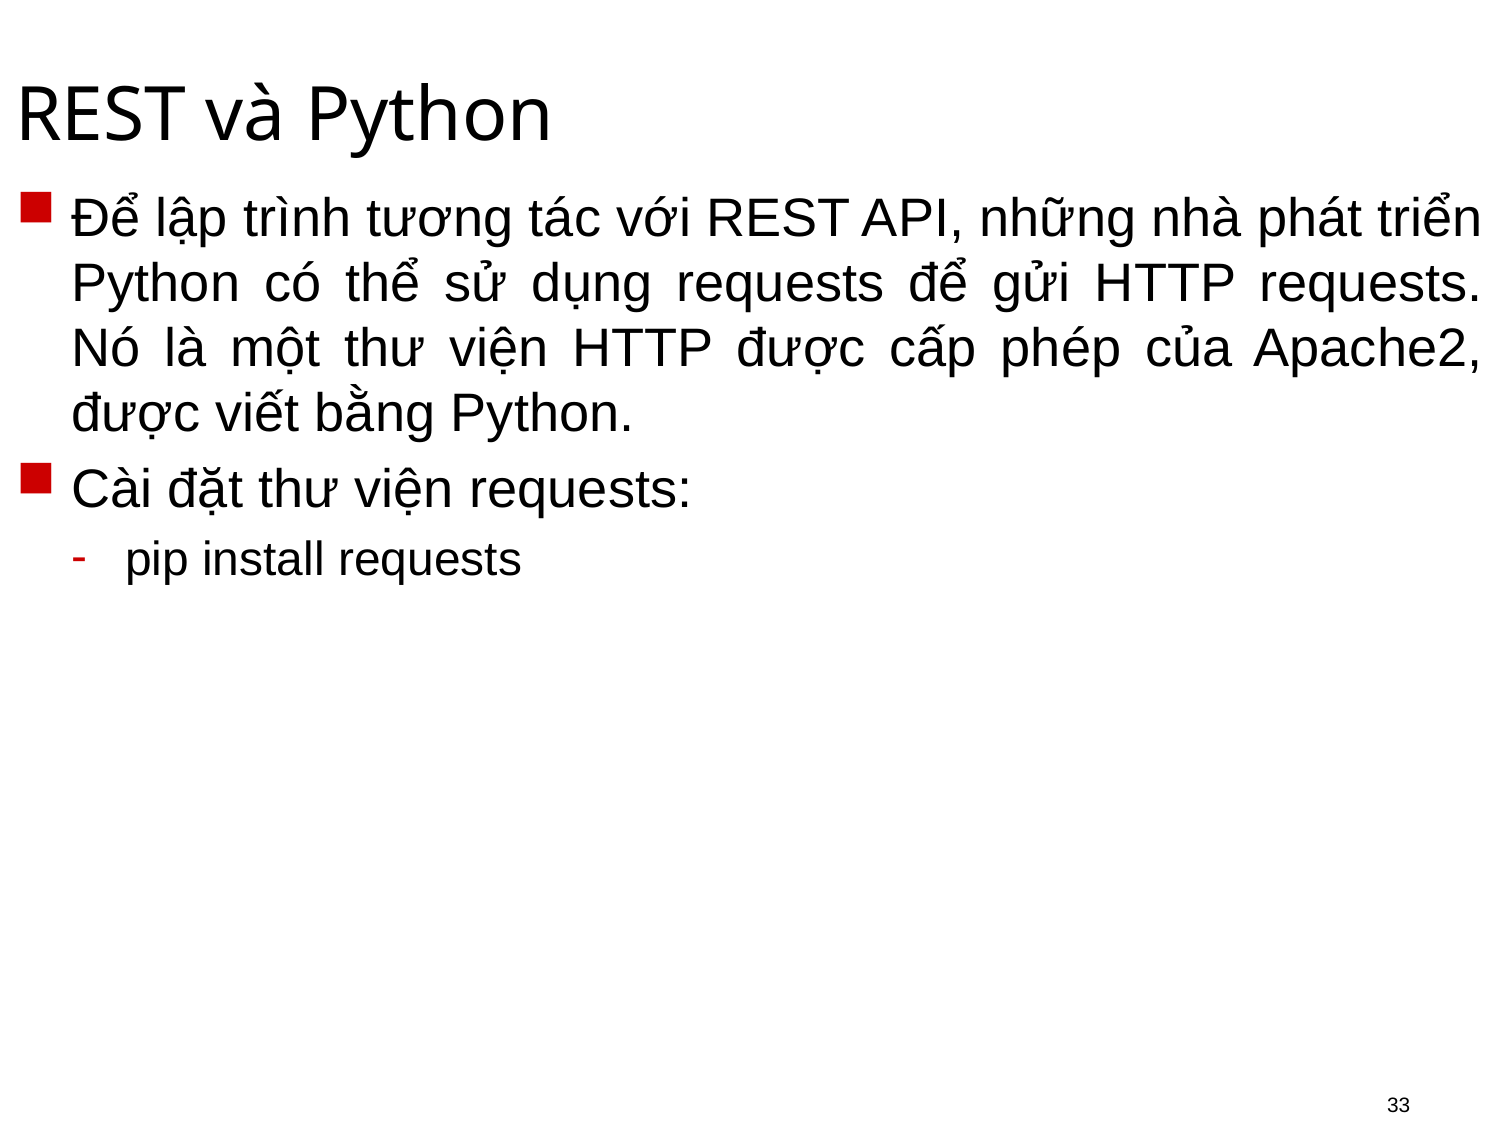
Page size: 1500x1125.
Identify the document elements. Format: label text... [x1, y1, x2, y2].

title REST và Python [0, 58, 1500, 160]
slide_number 33 [1074, 1100, 1425, 1125]
list Để lập trình tương tác với REST API, những nhà phát triển Python có thể sử dụng requests để gửi HTTP requests. Nó là một thư viện HTTP được cấp phép của Apache2, được viết bằng Python. Cài đặt thư viện requests: pip install requests API Endpoints API REST hiển thị một tập hợp các URL công khai mà các ứng dụng khách sử dụng để truy cập các tài nguyên của web service. Các URL này, trong ngữ cảnh của một API, được gọi là Endpoint [0, 174, 1500, 1100]
